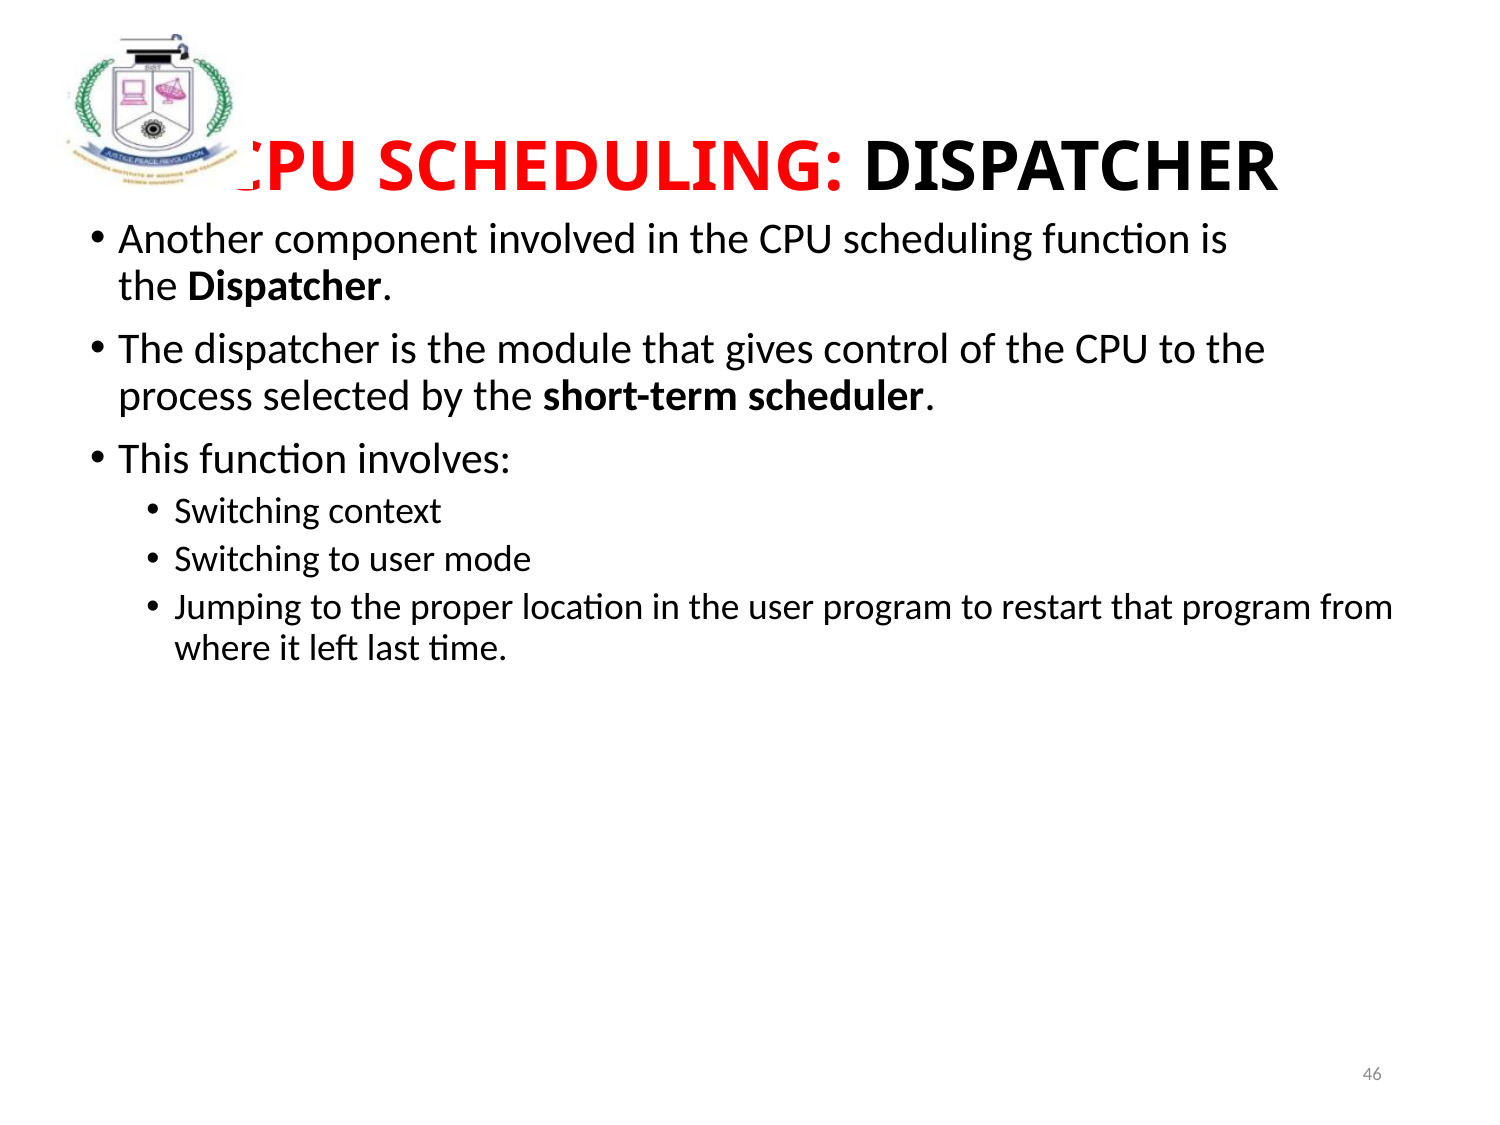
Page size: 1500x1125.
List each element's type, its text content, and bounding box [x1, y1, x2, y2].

picture [56, 34, 253, 189]
title CPU SCHEDULING: DISPATCHER [103, 59, 1397, 208]
slide_number 46 [1059, 1042, 1397, 1103]
list Another component involved in the CPU scheduling function is the Dispatcher. The dispatcher is the module that gives control of the CPU to the process selected by the short-term scheduler. This function involves: Switching context Switching to user mode Jumping to the proper location in the user program to restart that program from where it left last time. [75, 208, 1425, 1035]
